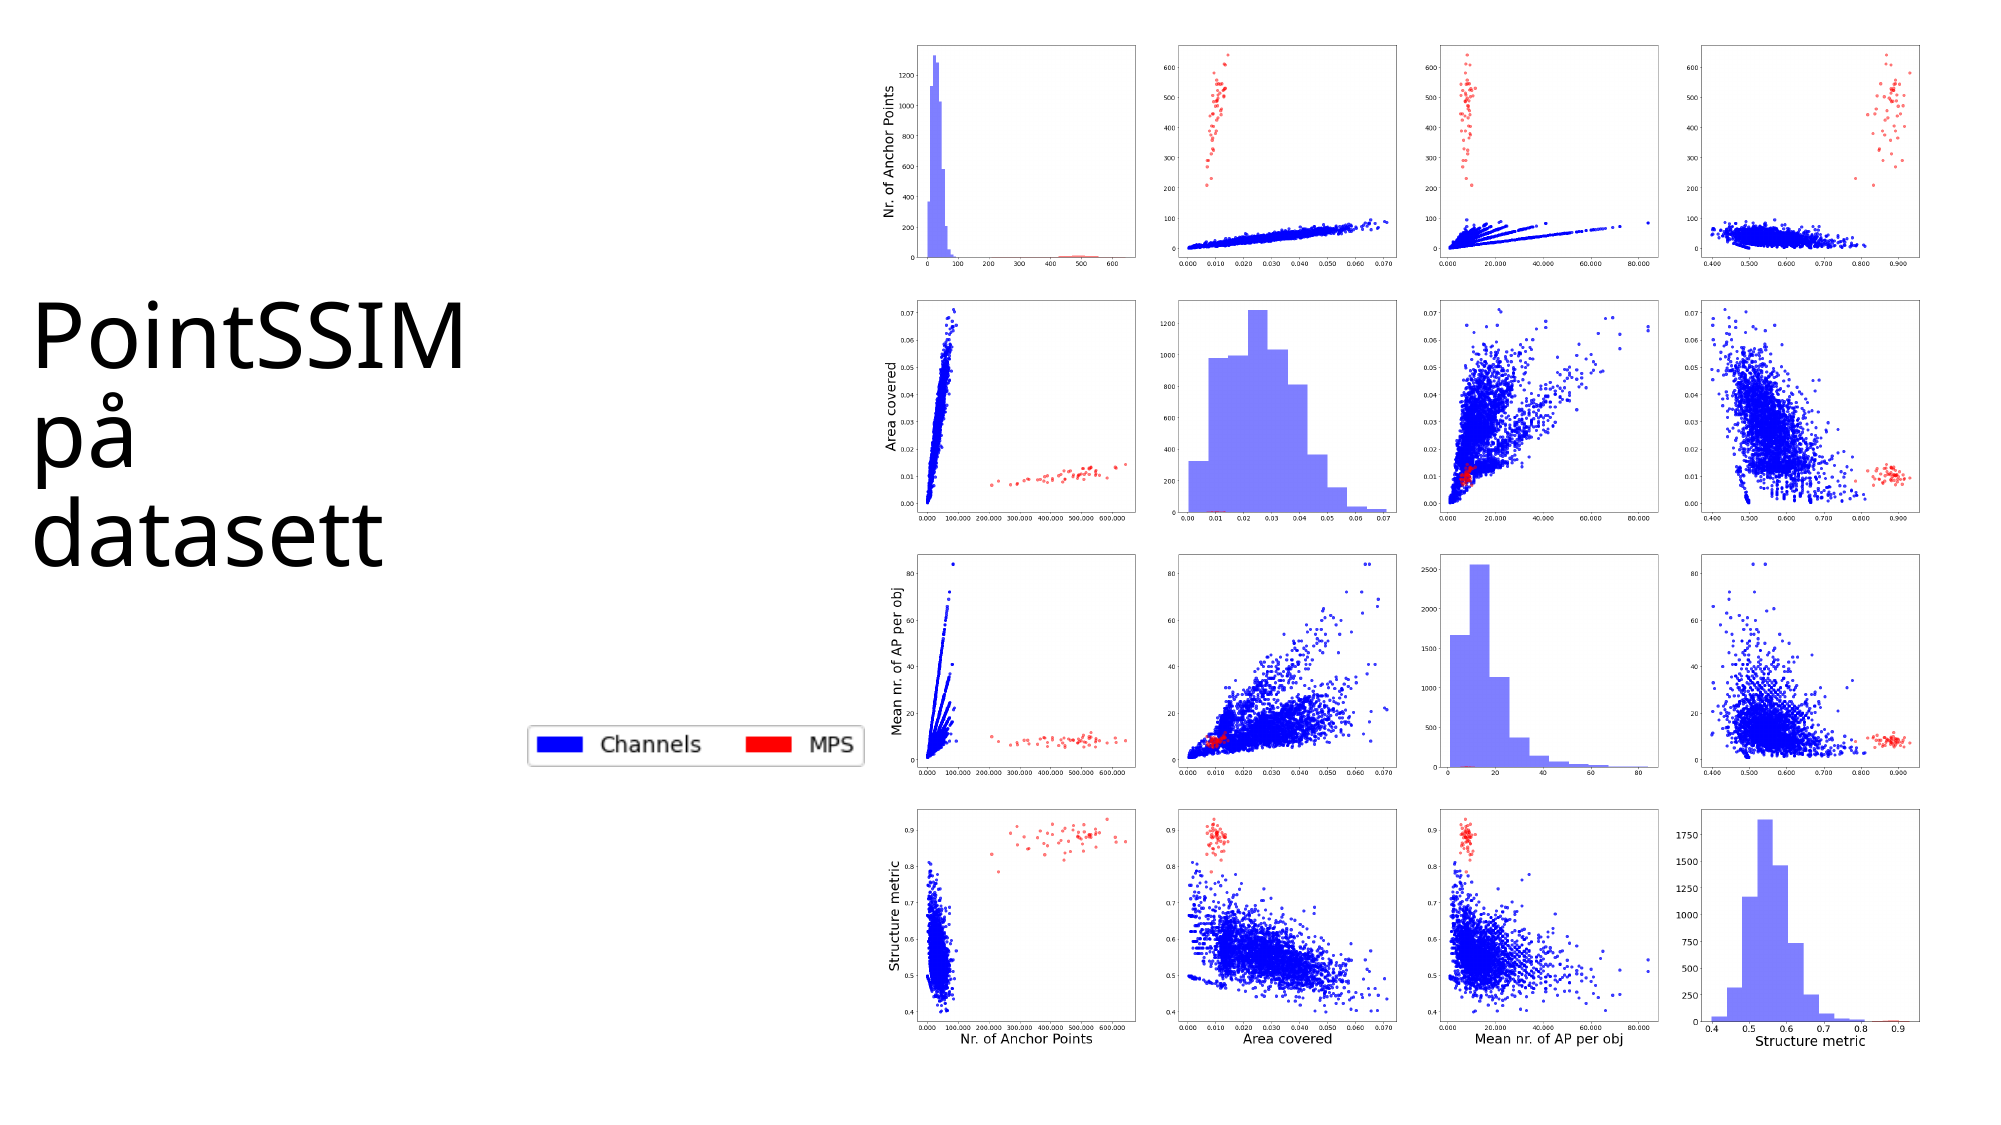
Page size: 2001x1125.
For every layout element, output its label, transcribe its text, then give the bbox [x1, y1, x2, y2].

picture [242, 42, 1923, 1052]
title PointSSIM på datasett [15, 329, 511, 547]
